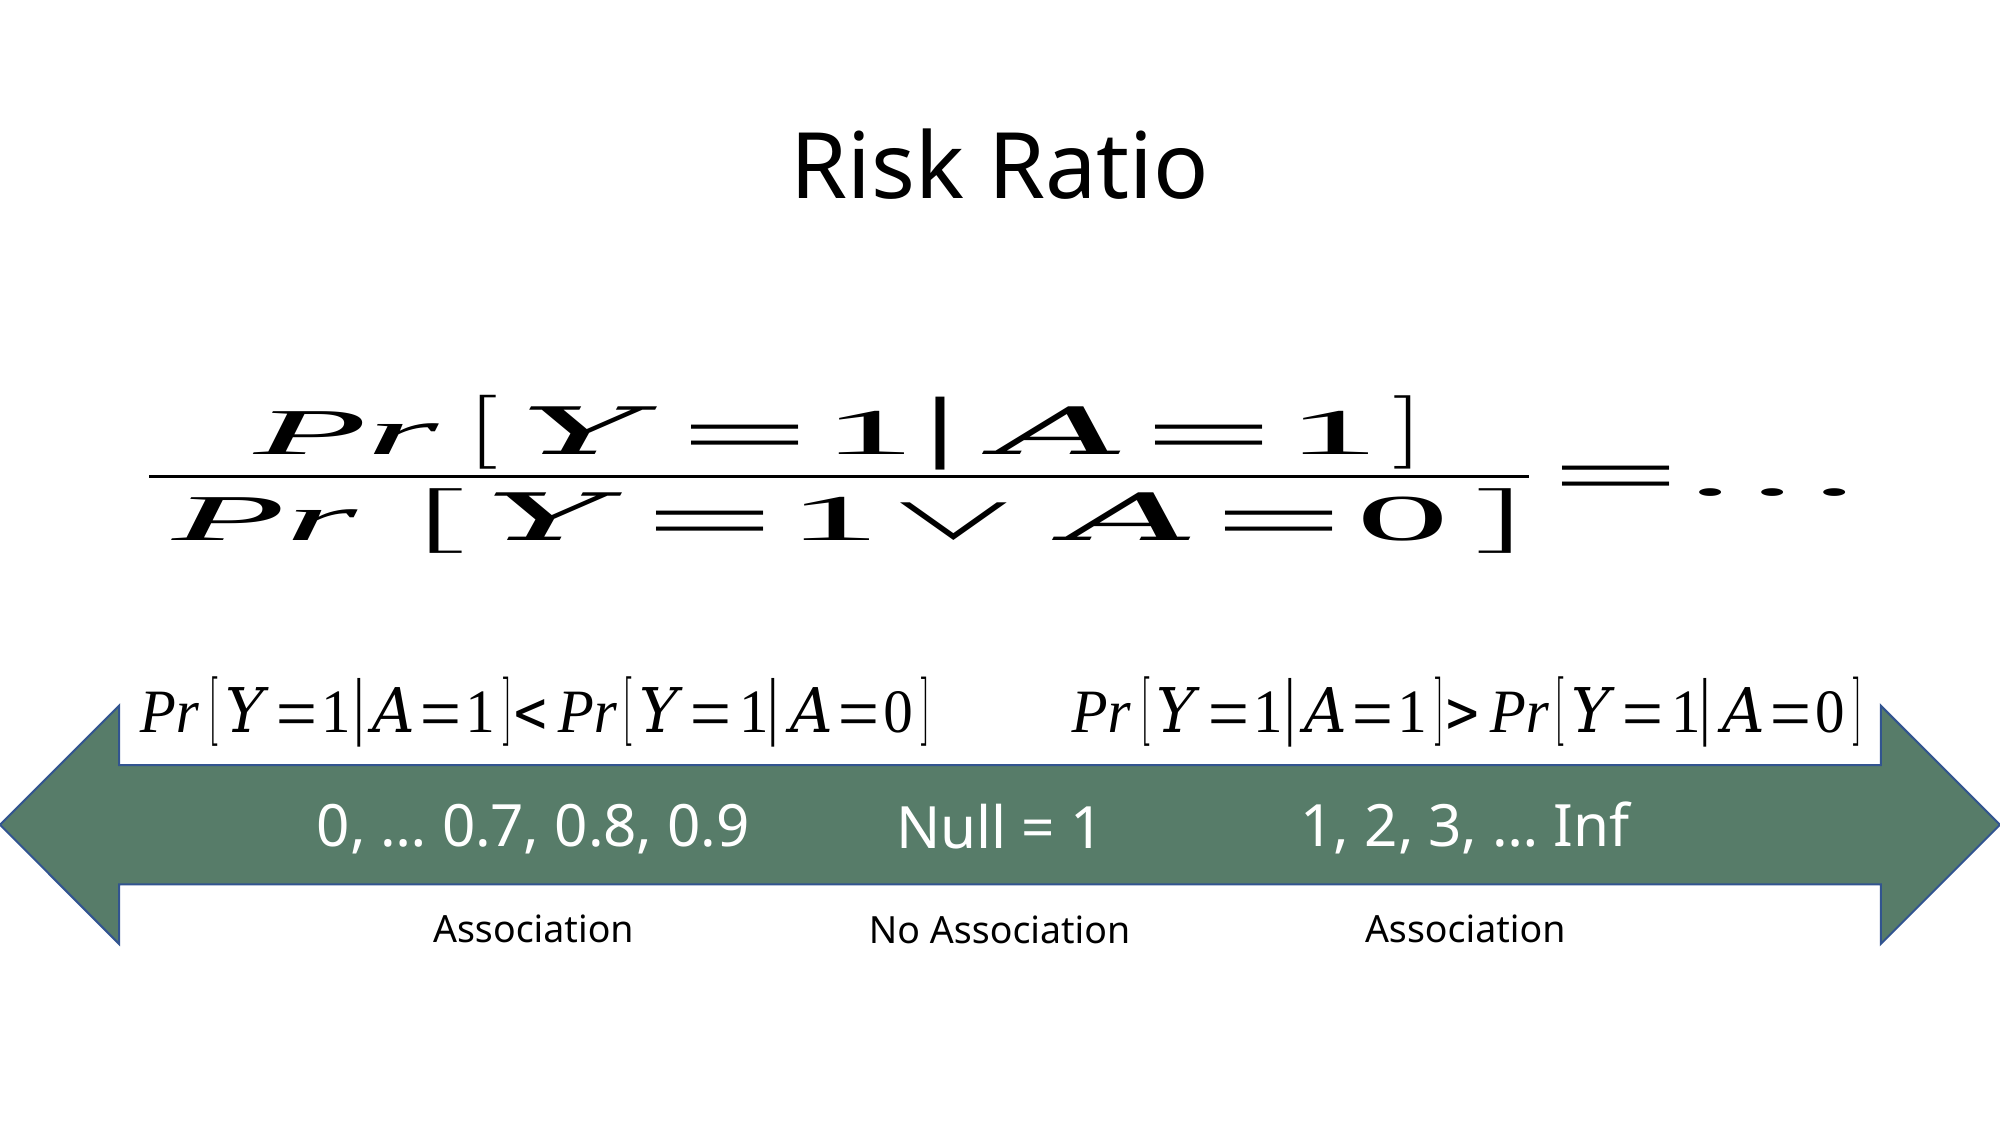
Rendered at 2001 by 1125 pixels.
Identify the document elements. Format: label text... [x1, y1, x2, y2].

title Risk Ratio [137, 59, 1863, 278]
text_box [0, 674, 2000, 960]
